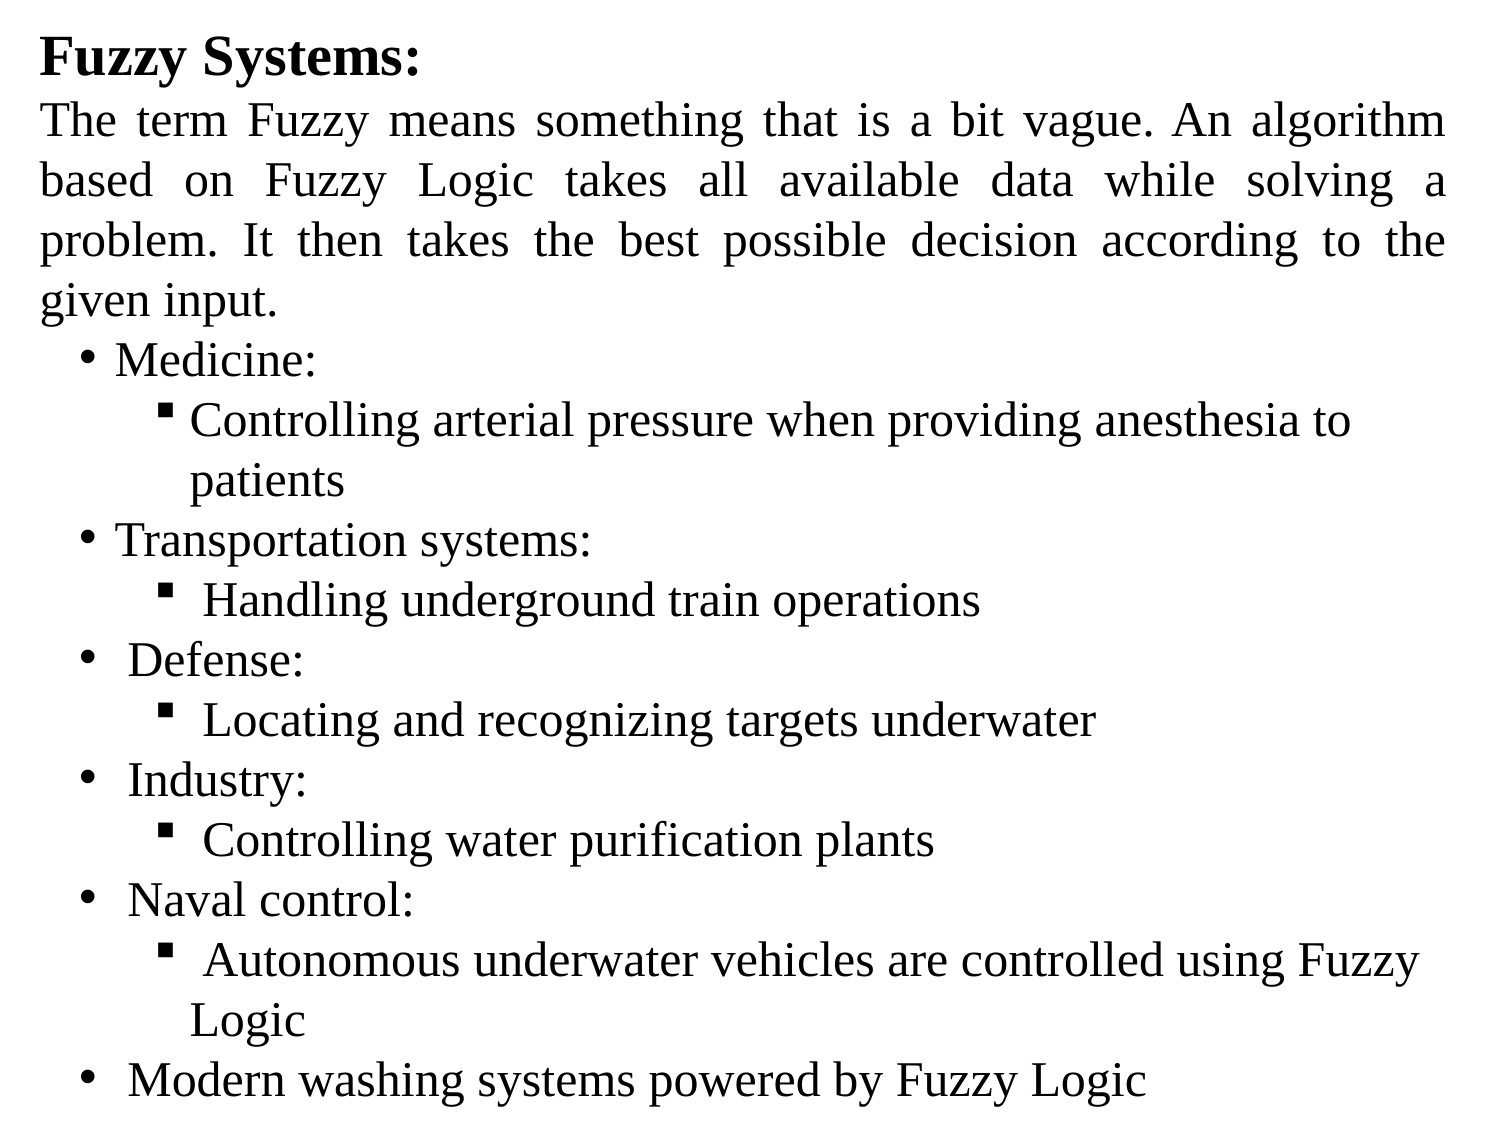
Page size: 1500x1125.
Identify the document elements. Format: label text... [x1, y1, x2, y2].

text_box Fuzzy Systems: The term Fuzzy means something that is a bit vague. An algorithm based on Fuzzy Logic takes all available data while solving a problem. It then takes the best possible decision according to the given input. Medicine: Controlling arterial pressure when providing anesthesia to patients Transportation systems: Handling underground train operations Defense: Locating and recognizing targets underwater Industry: Controlling water purification plants Naval control: Autonomous underwater vehicles are controlled using Fuzzy Logic Modern washing systems powered by Fuzzy Logic [24, 9, 1463, 1114]
